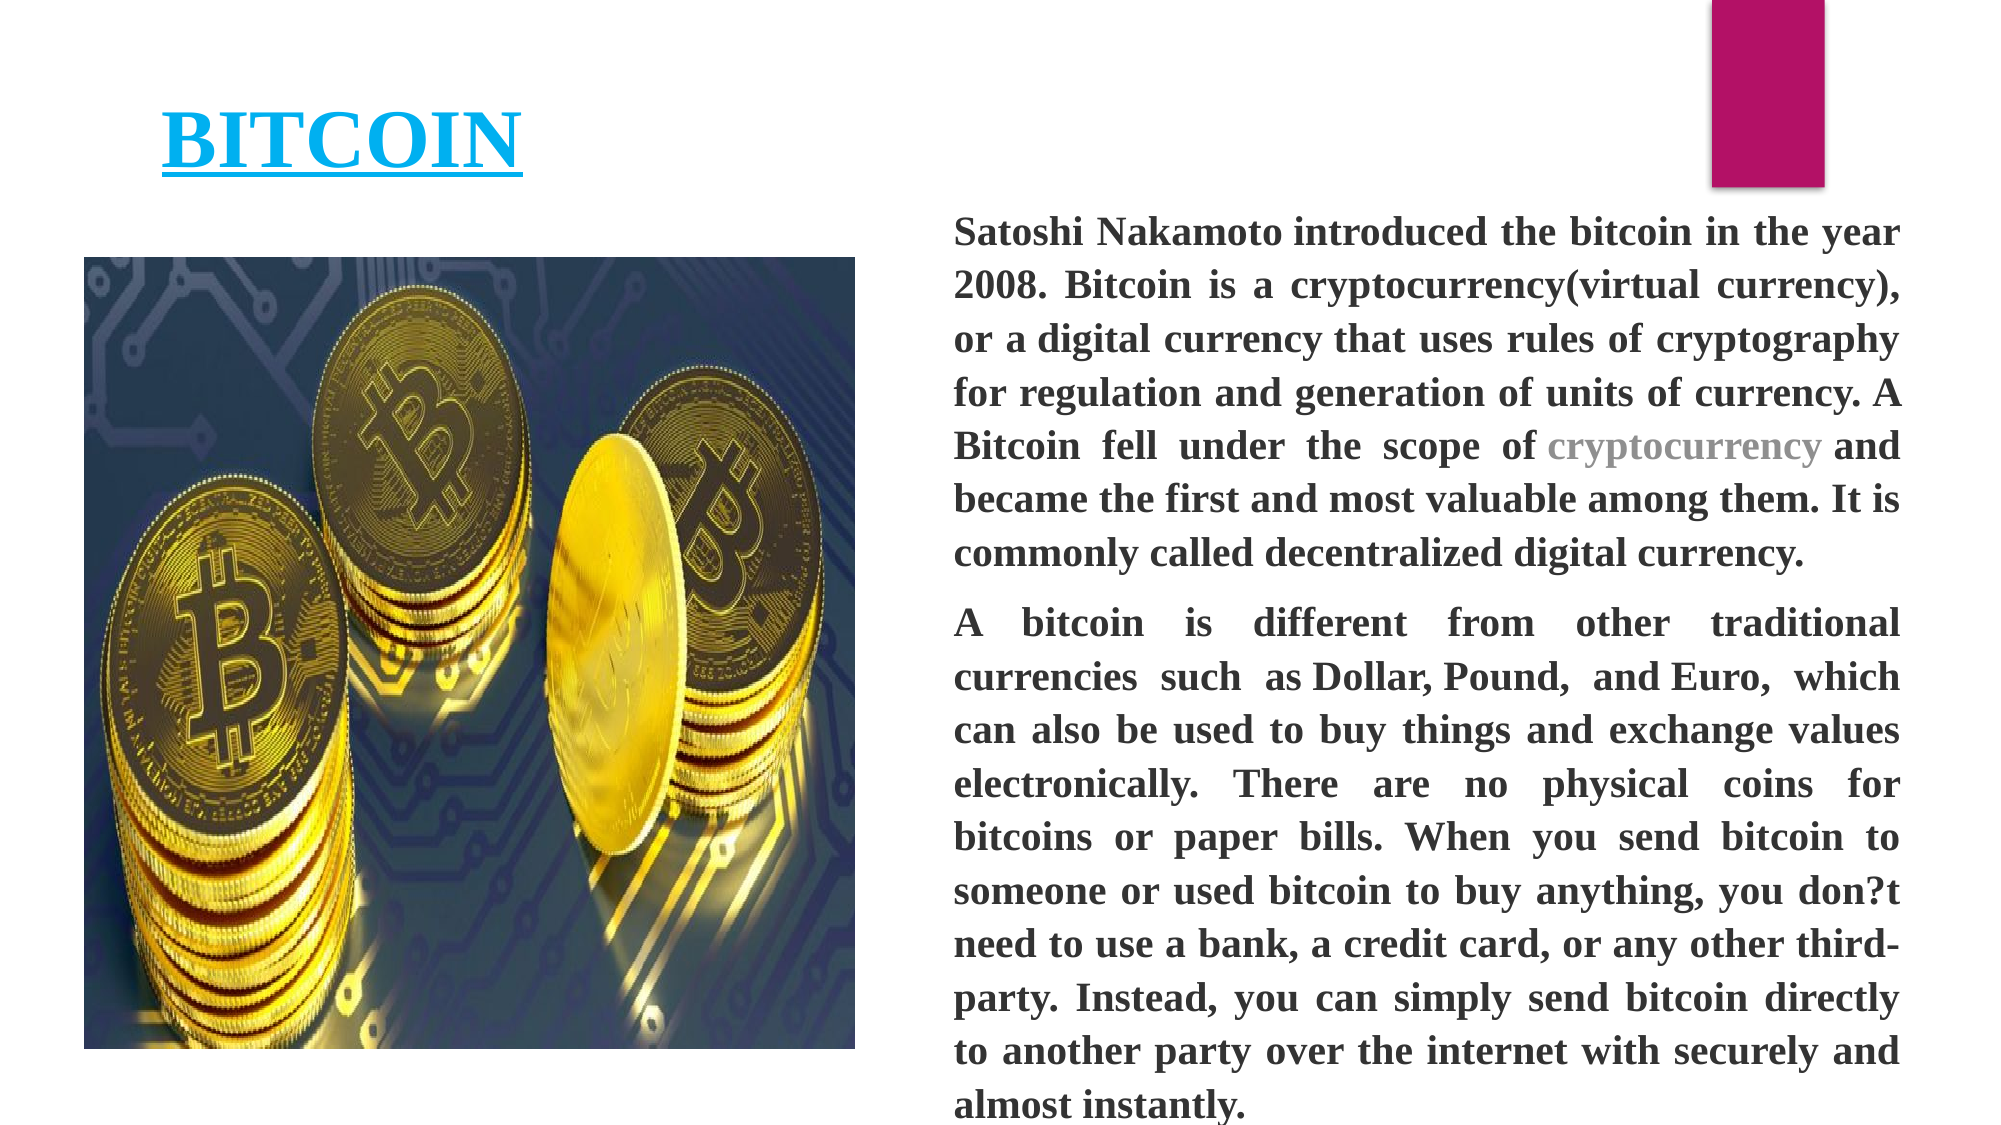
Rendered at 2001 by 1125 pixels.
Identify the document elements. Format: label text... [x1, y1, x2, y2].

text_box BITCOIN [137, 76, 1138, 192]
text_box Satoshi Nakamoto introduced the bitcoin in the year 2008. Bitcoin is a cryptocurrency(virtual currency), or a digital currency that uses rules of cryptography for regulation and generation of units of currency. A Bitcoin fell under the scope of cryptocurrency and became the first and most valuable among them. It is commonly called decentralized digital currency. A bitcoin is different from other traditional currencies such as Dollar, Pound, and Euro, which can also be used to buy things and exchange values electronically. There are no physical coins for bitcoins or paper bills. When you send bitcoin to someone or used bitcoin to buy anything, you don?t need to use a bank, a credit card, or any other third-party. Instead, you can simply send bitcoin directly to another party over the internet with securely and almost instantly. [938, 192, 1916, 1125]
picture [83, 257, 855, 1049]
